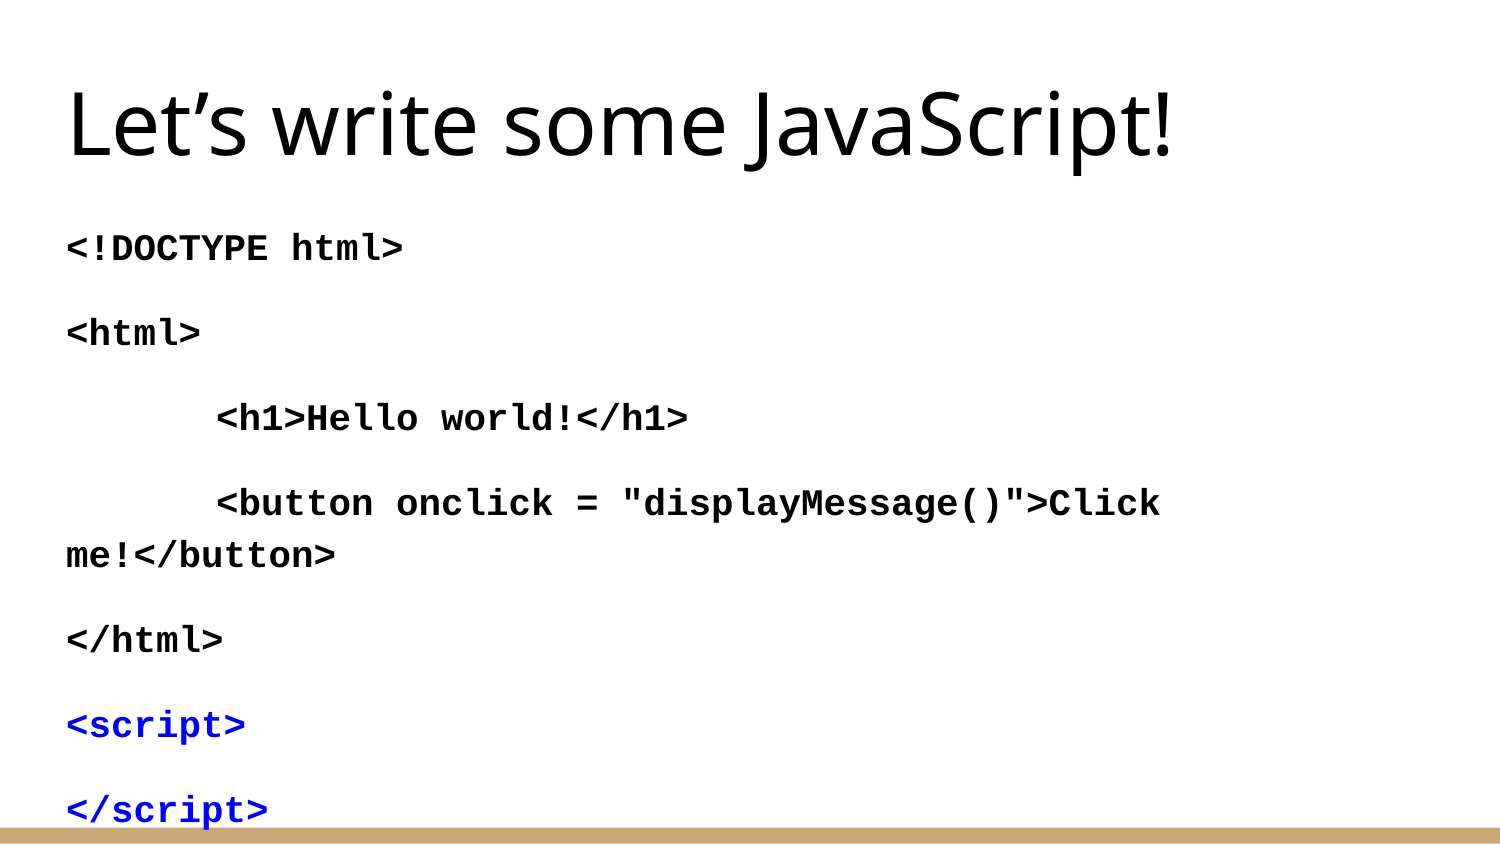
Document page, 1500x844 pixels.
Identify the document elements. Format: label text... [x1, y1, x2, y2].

title Let’s write some JavaScript! [51, 51, 1449, 189]
list <!DOCTYPE html> <html> <h1>Hello world!</h1> <button onclick = "displayMessage()">Click me!</button> </html> <script> </script> [51, 200, 1449, 752]
